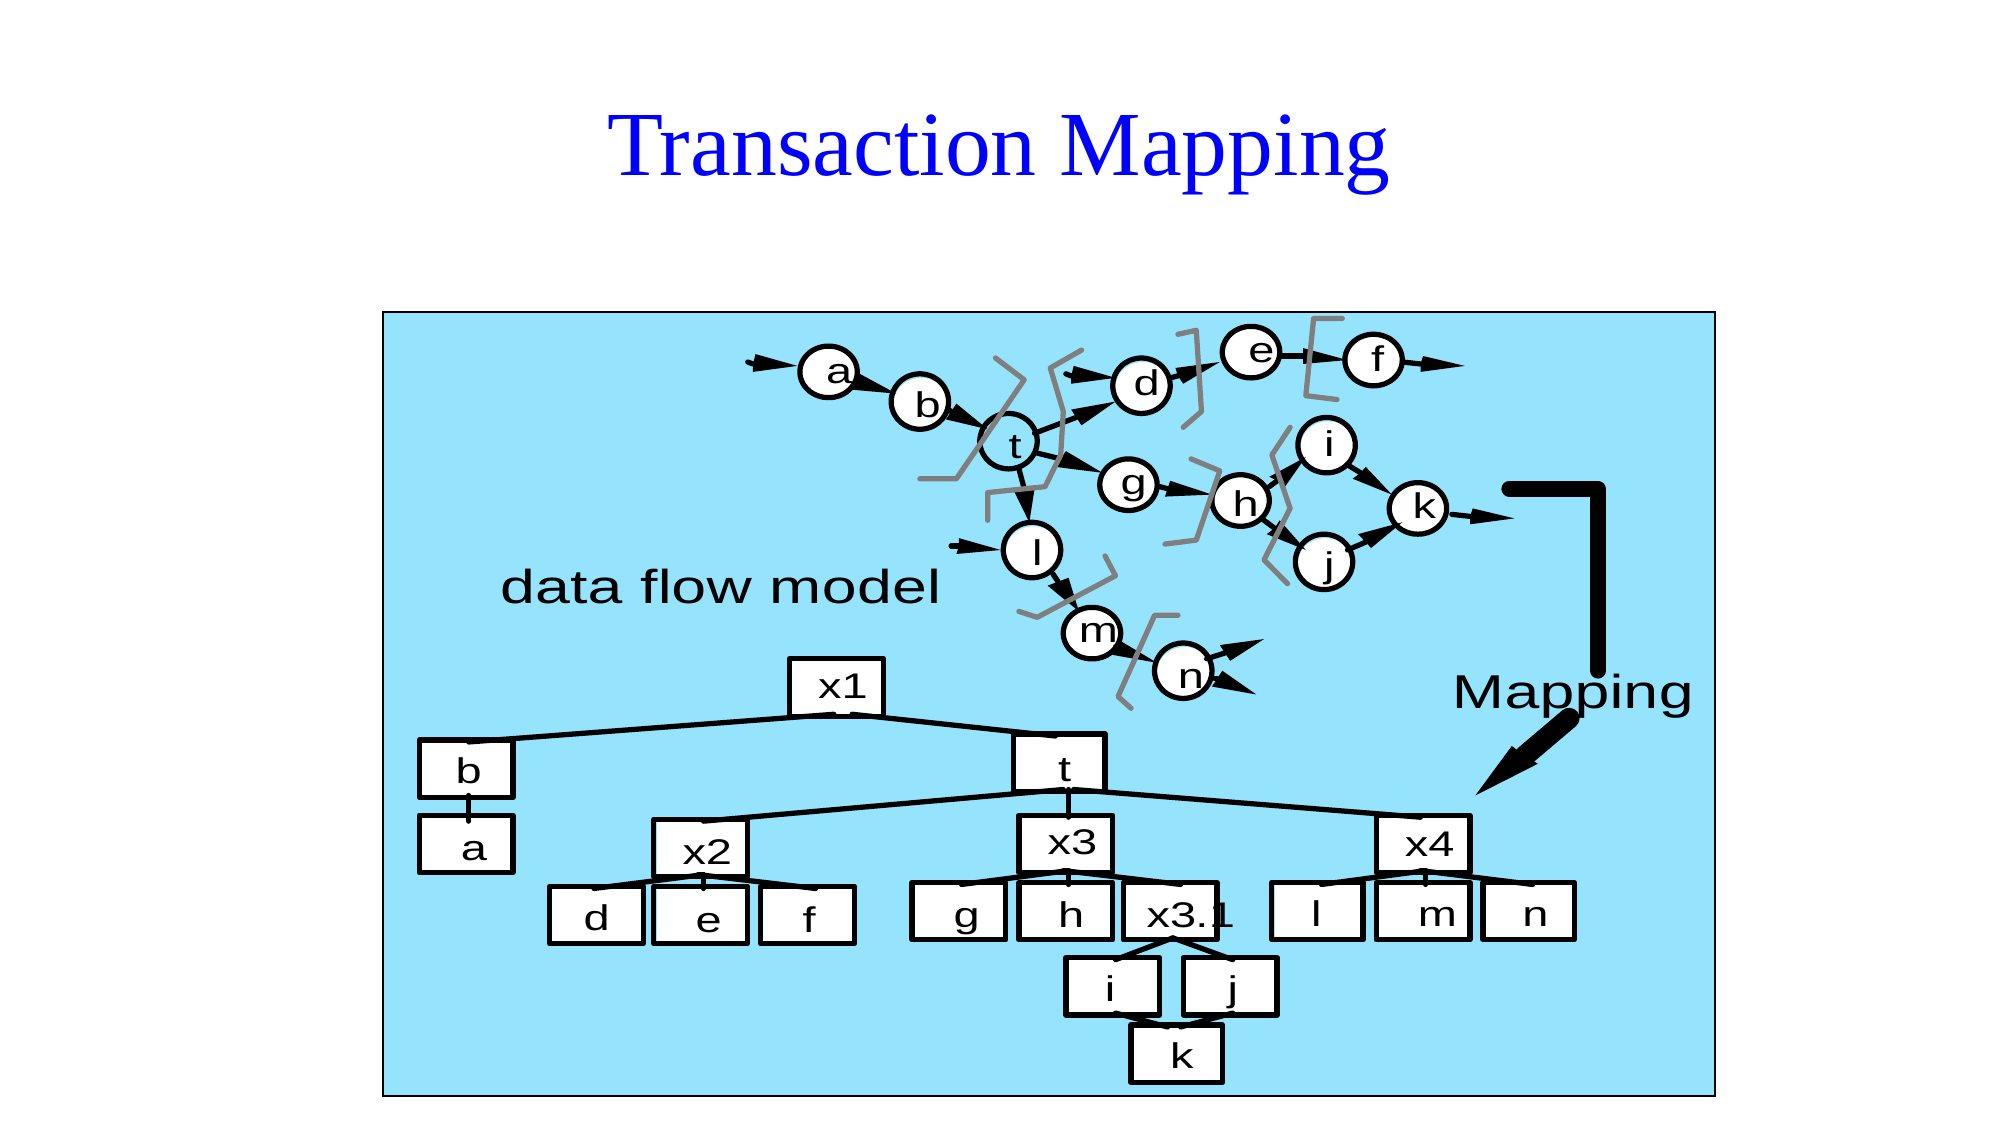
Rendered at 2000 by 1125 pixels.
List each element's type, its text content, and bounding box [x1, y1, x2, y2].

picture [416, 312, 1700, 1085]
text_box [383, 312, 1716, 1096]
title Transaction Mapping [99, 45, 1900, 233]
